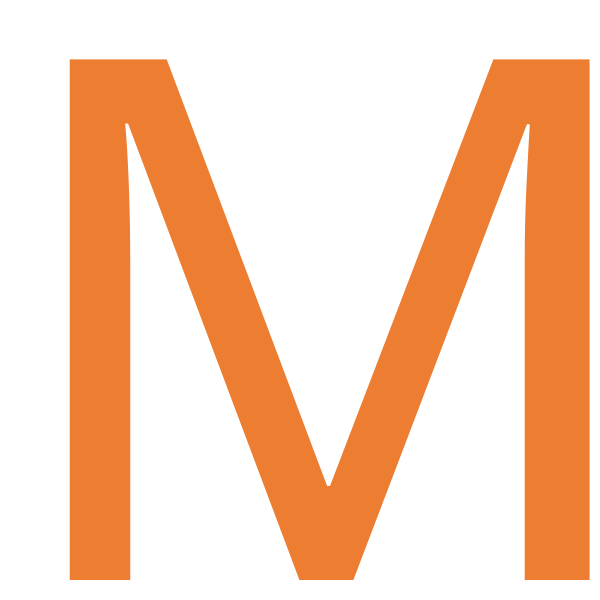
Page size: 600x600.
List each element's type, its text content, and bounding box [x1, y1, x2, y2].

text_box M [0, 0, 600, 600]
